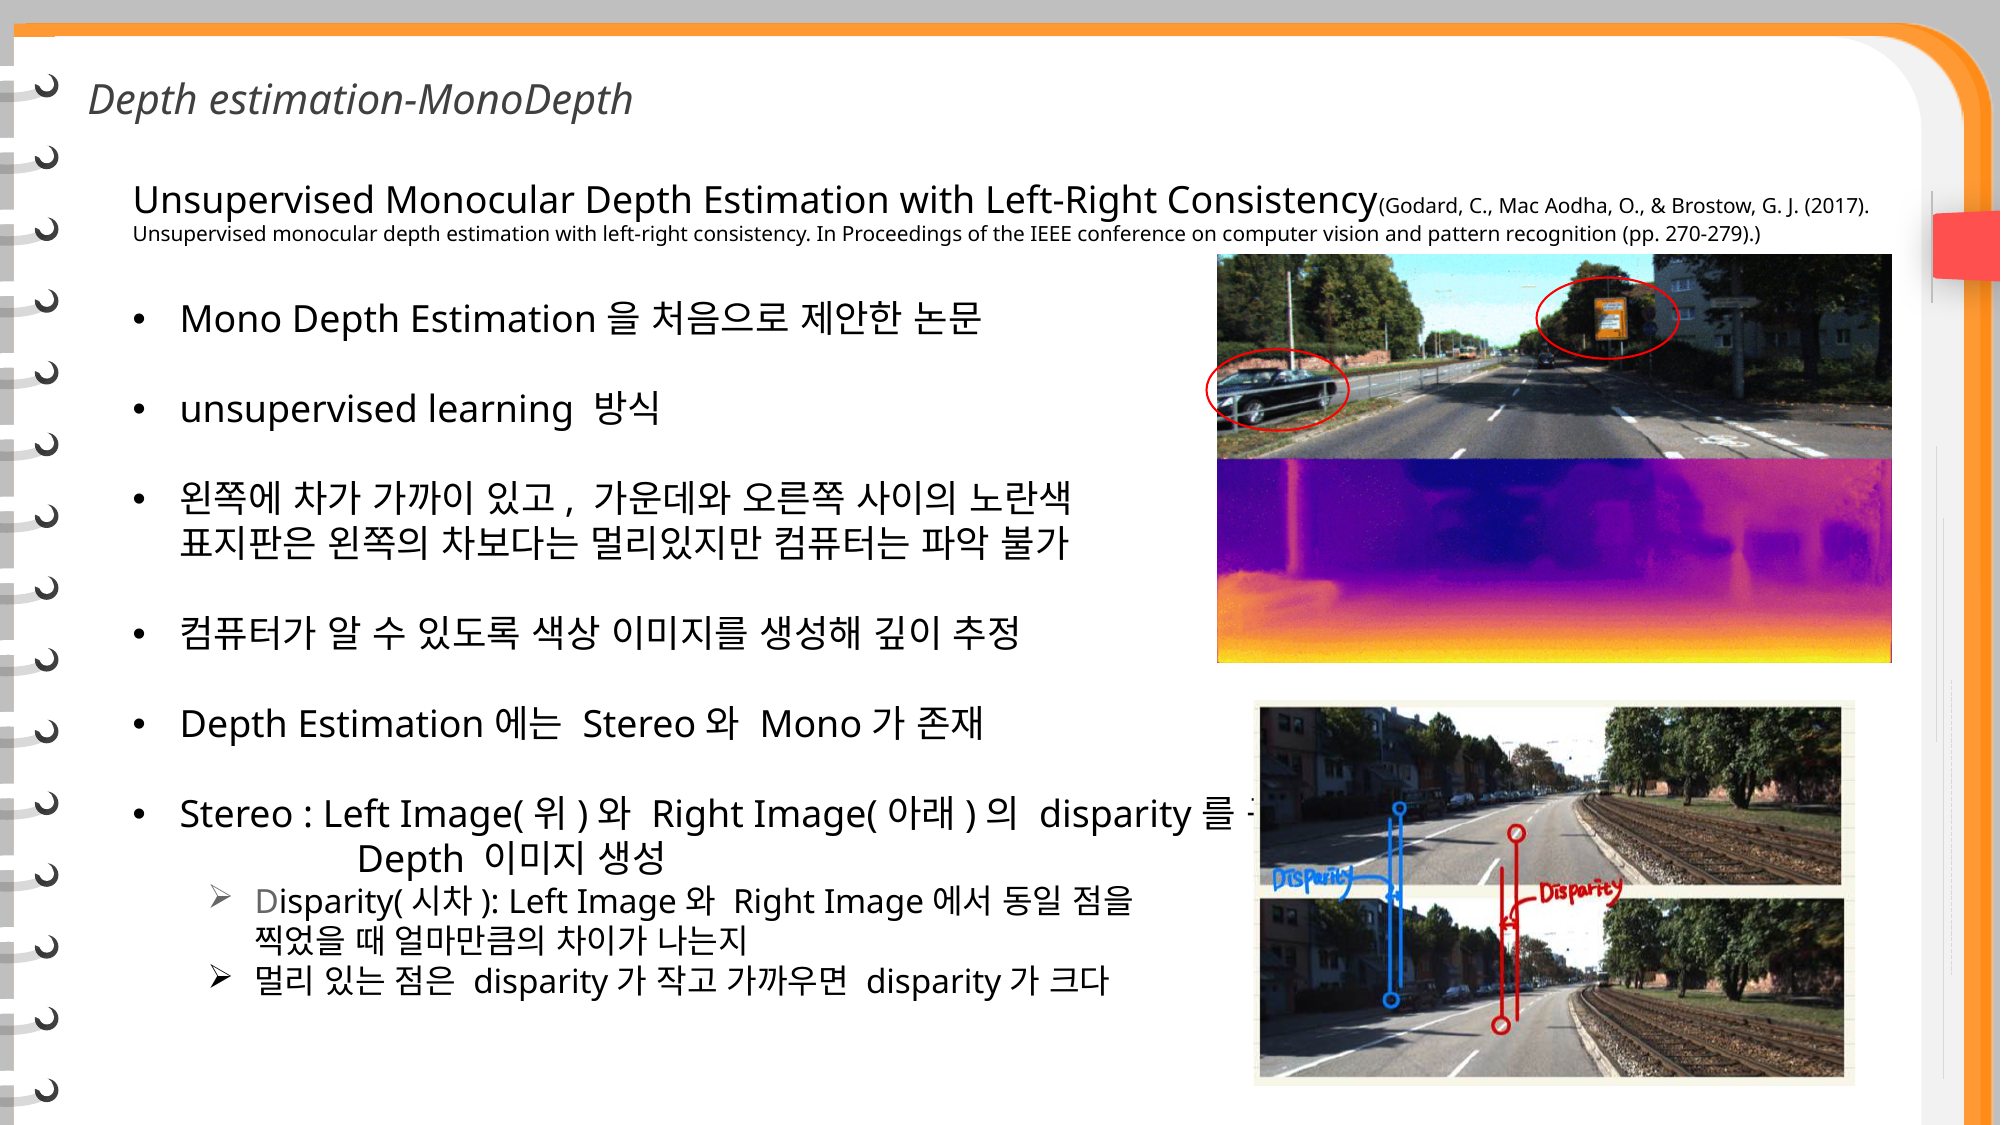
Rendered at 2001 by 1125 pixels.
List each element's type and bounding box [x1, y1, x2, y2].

text_box [0, 23, 2000, 1125]
picture [1217, 253, 1892, 663]
picture [1253, 700, 1856, 1086]
